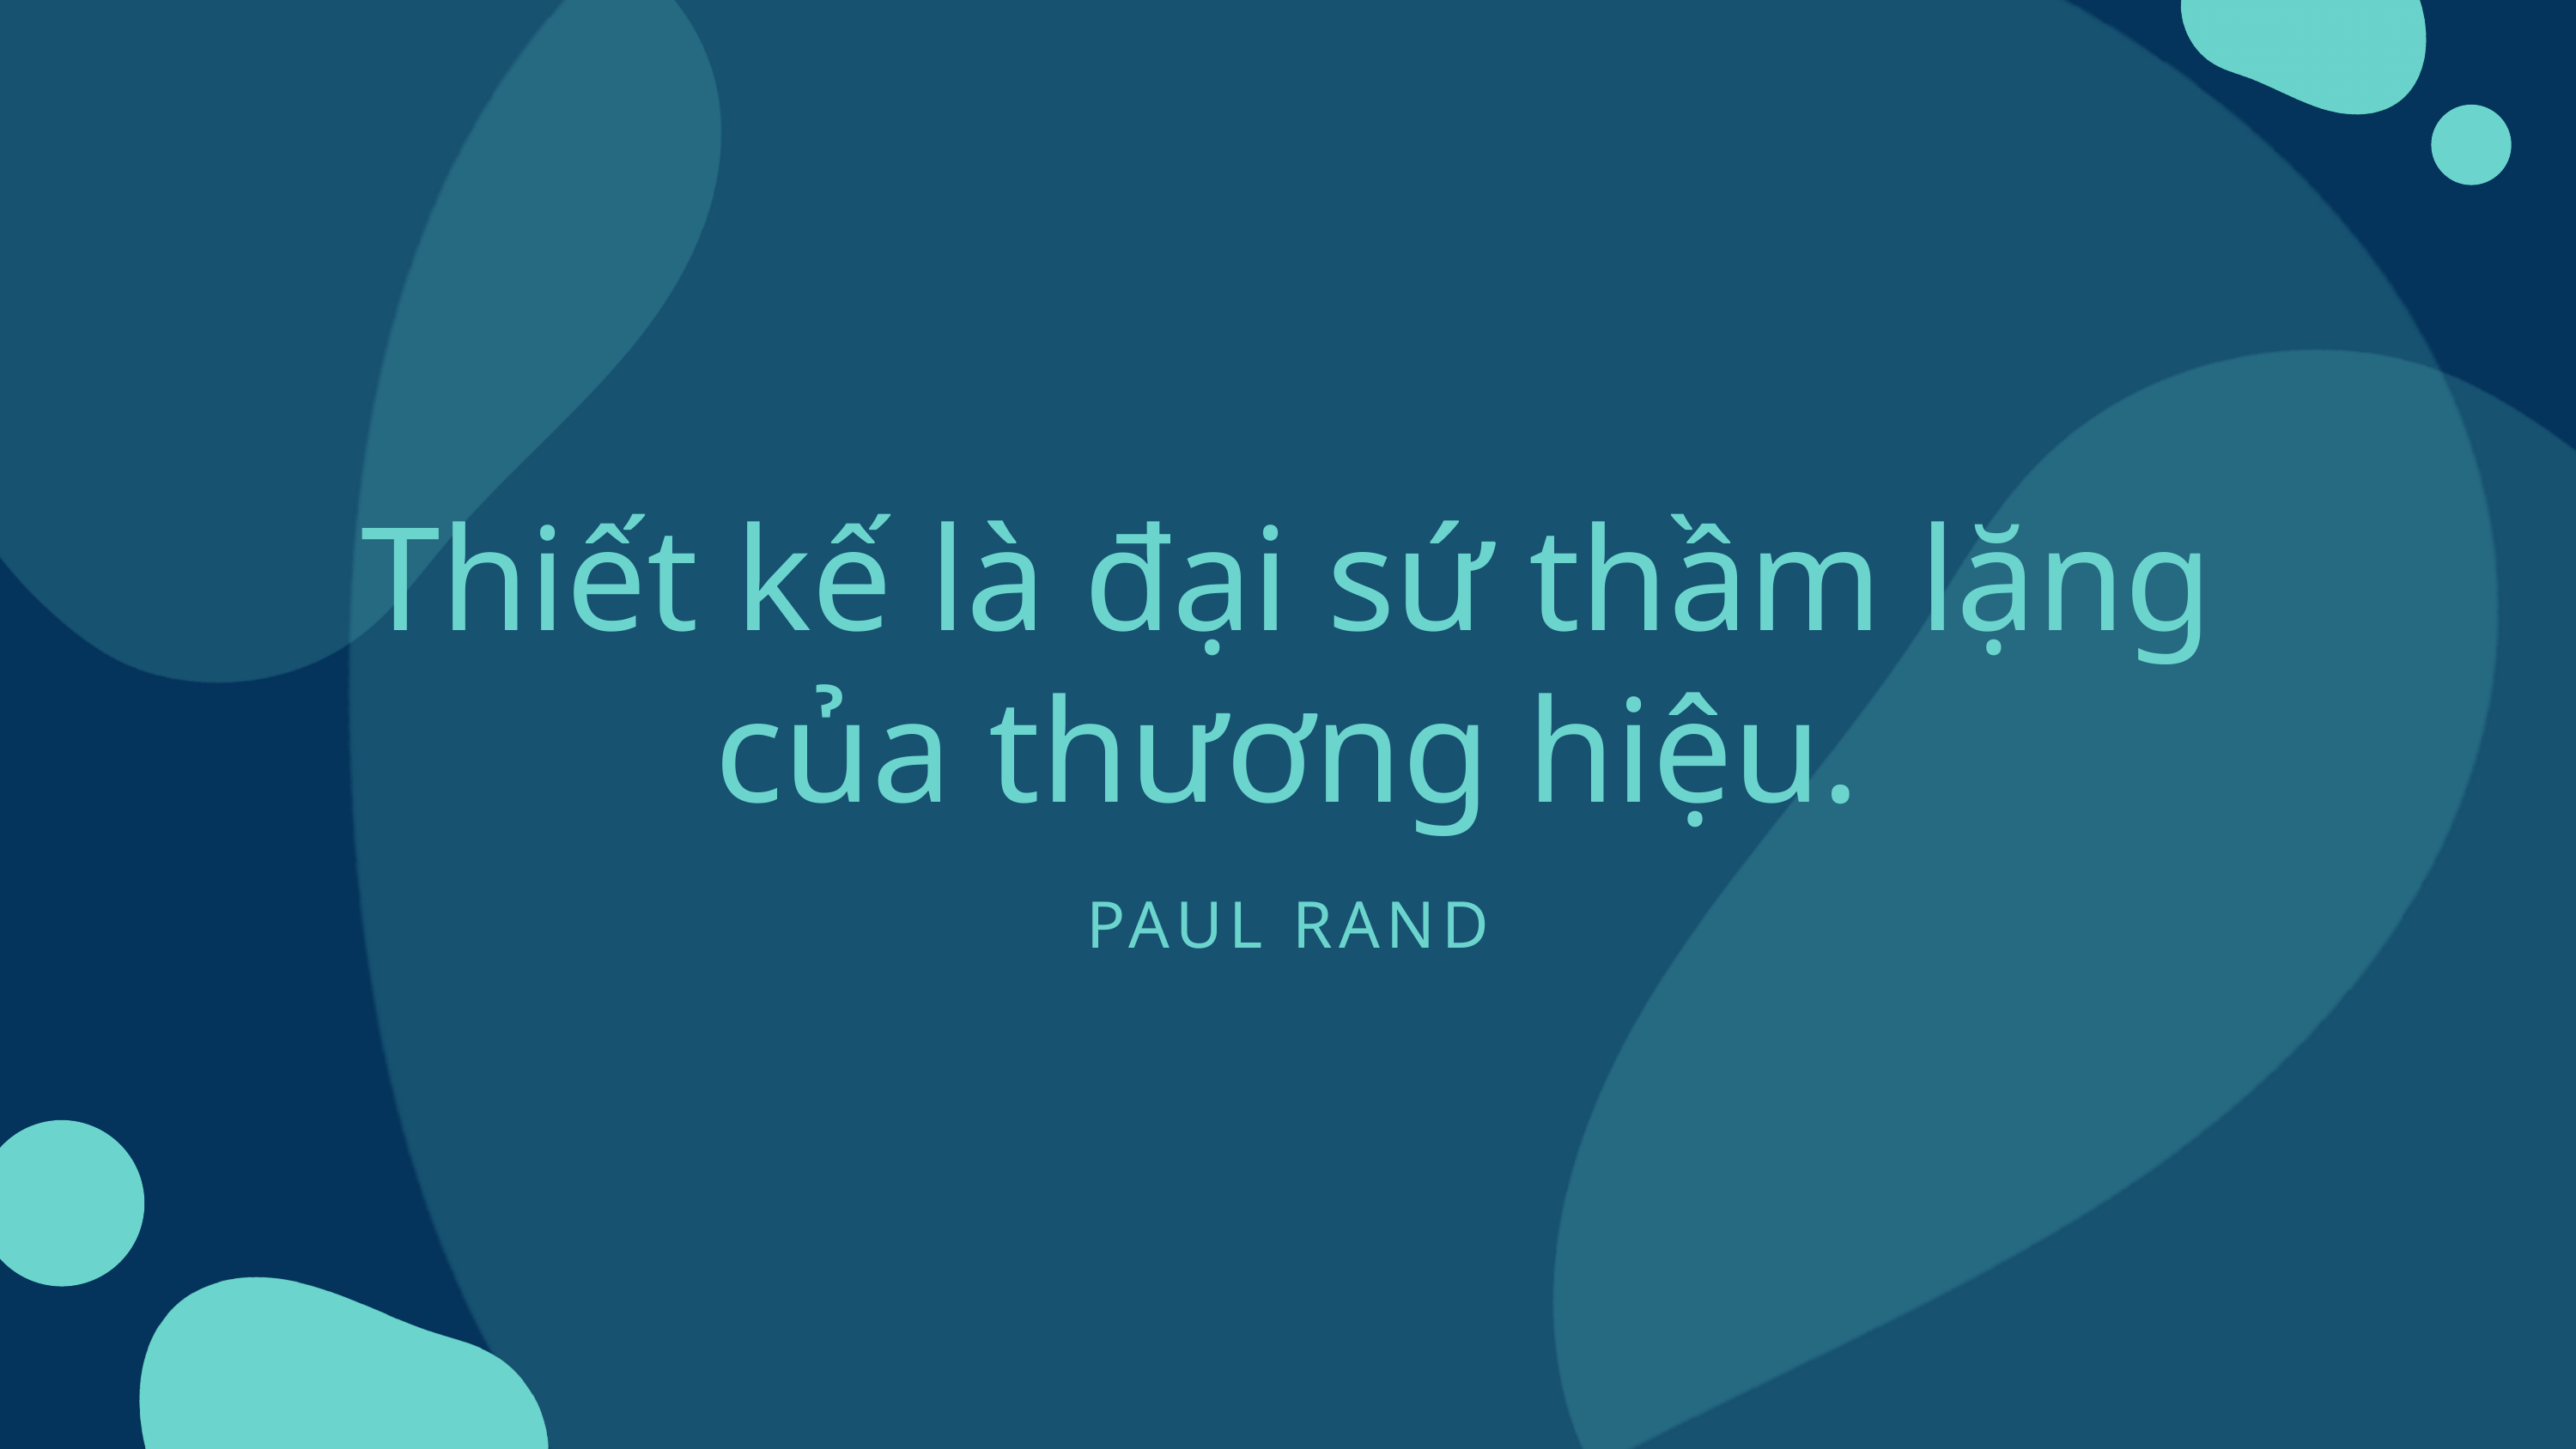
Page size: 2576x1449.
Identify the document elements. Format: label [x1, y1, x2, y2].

text_box [349, 488, 2227, 961]
picture [0, 0, 2576, 1449]
text_box [2430, 104, 2512, 185]
text_box [0, 1119, 145, 1287]
